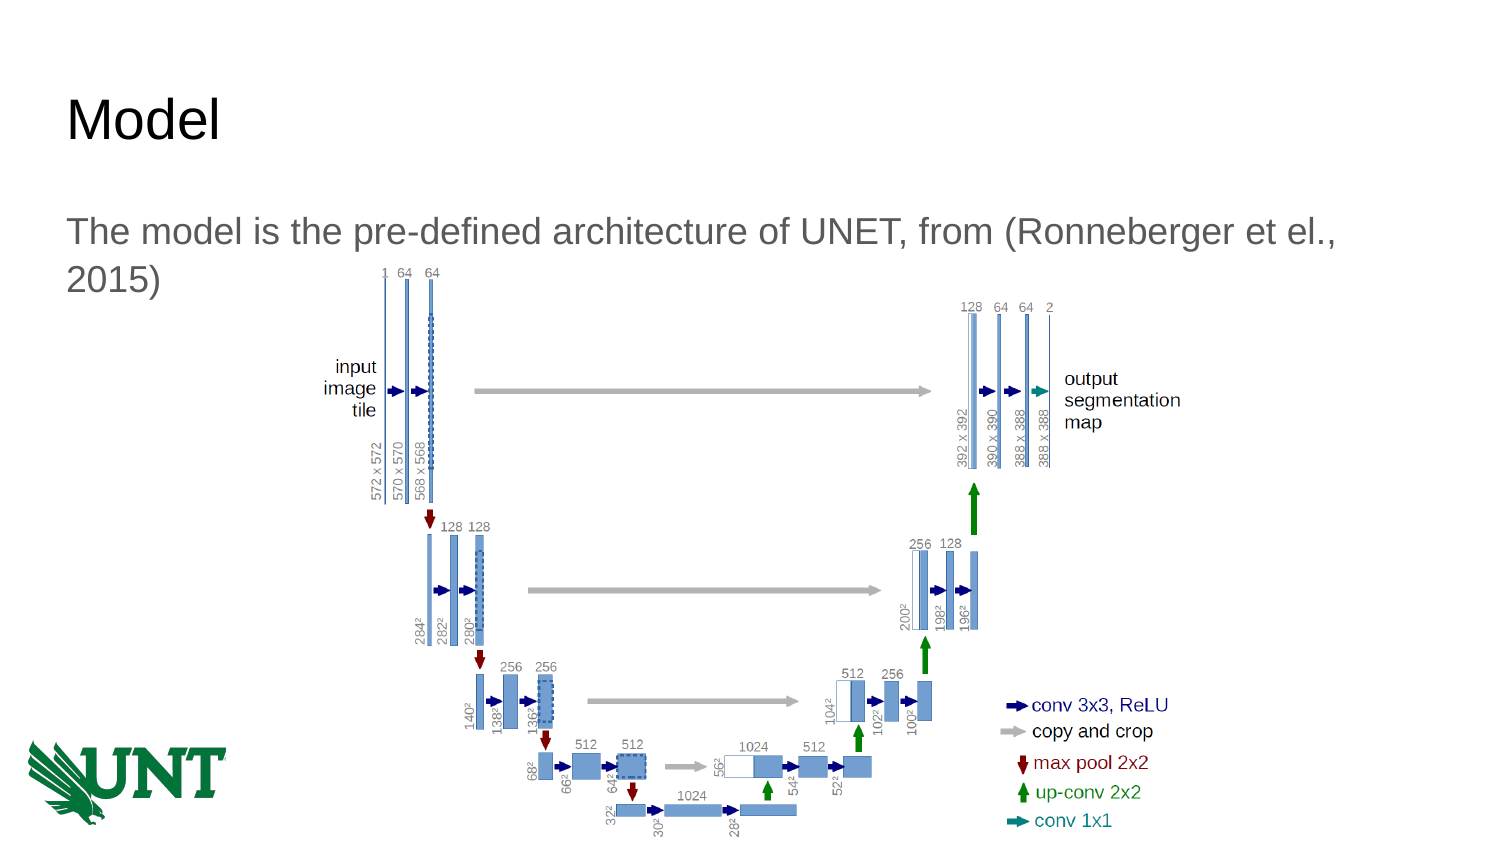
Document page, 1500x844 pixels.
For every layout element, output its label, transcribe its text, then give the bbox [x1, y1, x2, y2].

title Model [51, 72, 1449, 167]
picture [312, 261, 1188, 844]
picture [28, 739, 226, 825]
list The model is the pre-defined architecture of UNET, from (Ronneberger et el., 2015) [51, 189, 1449, 750]
